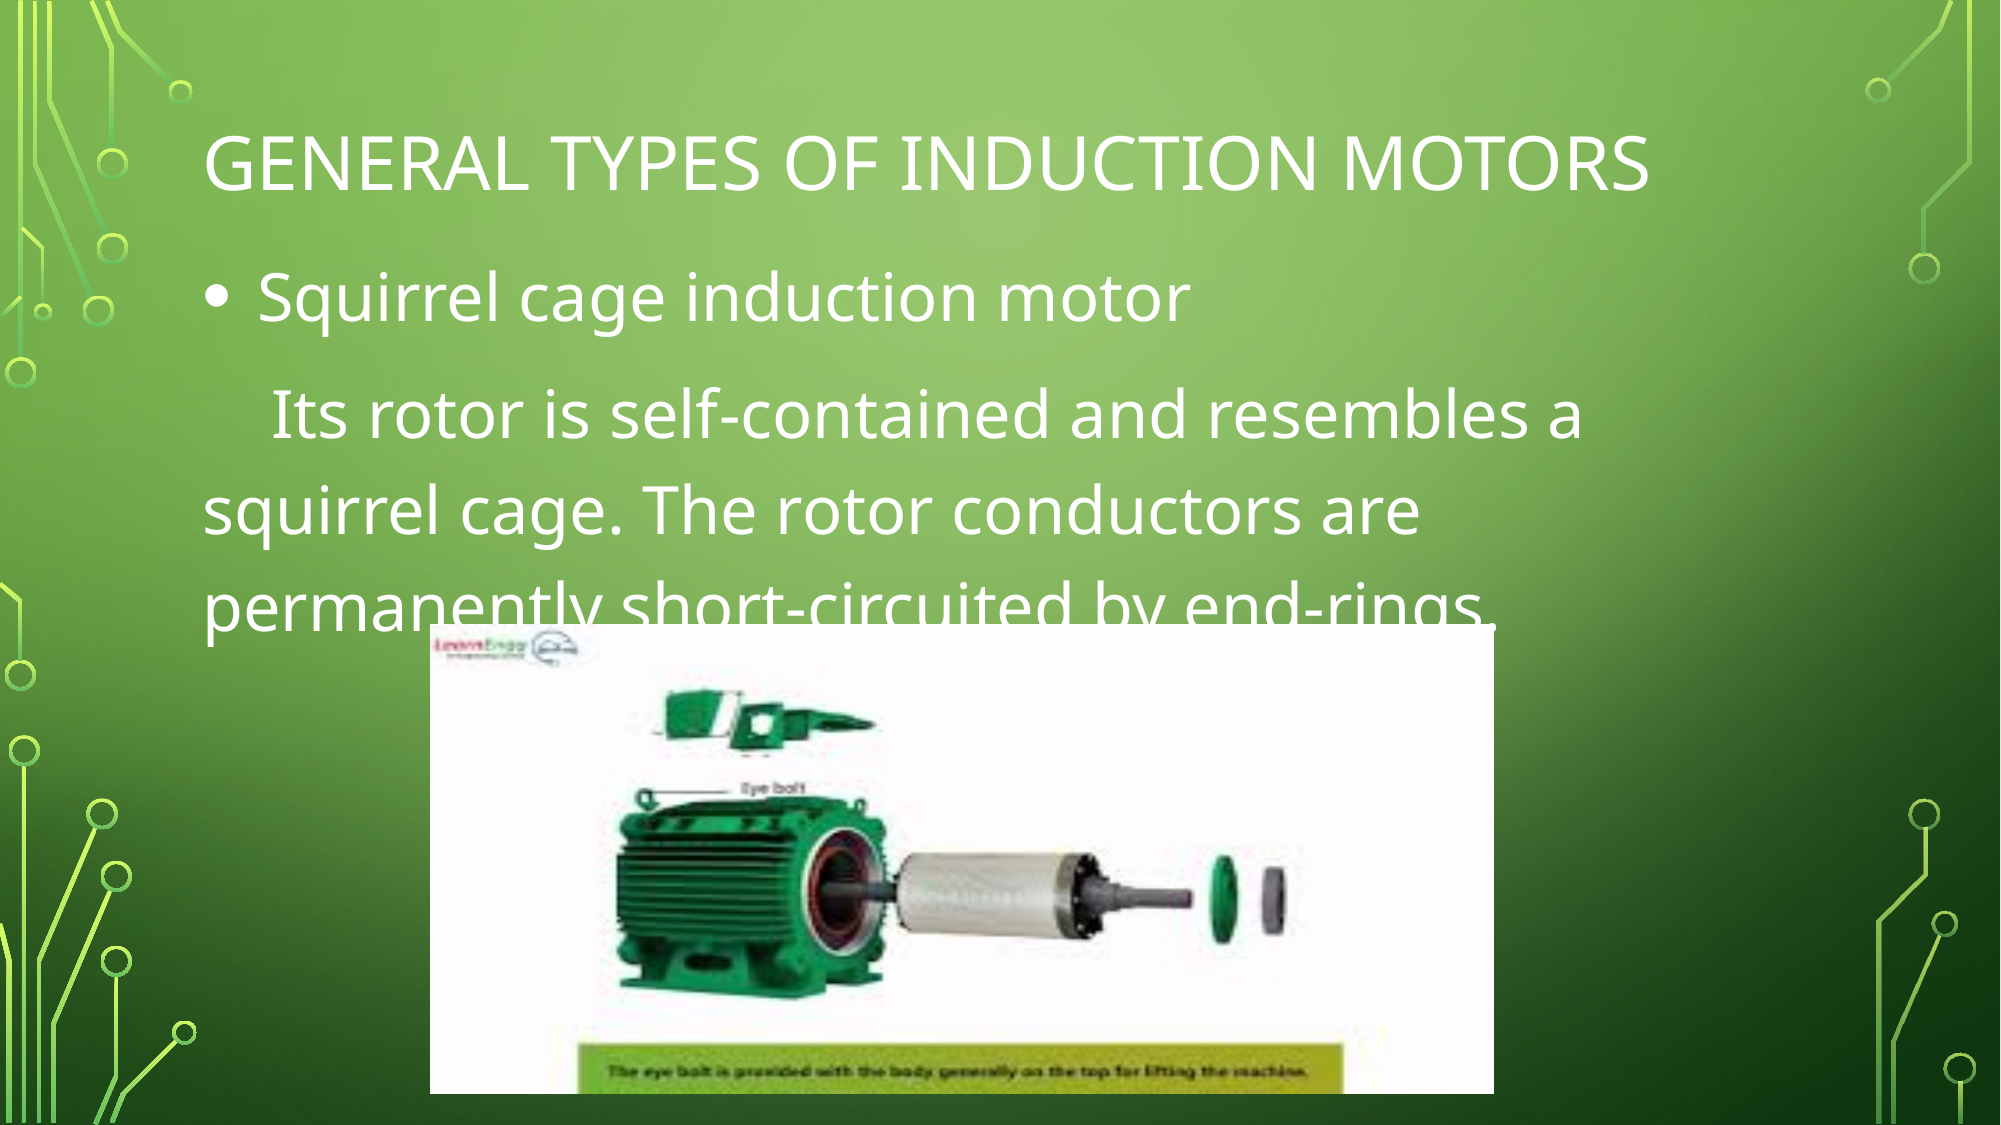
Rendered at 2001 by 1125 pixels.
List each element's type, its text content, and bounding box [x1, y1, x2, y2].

list Squirrel cage induction motor Its rotor is self-contained and resembles a squirrel cage. The rotor conductors are permanently short-circuited by end-rings. [187, 231, 1813, 1095]
title General types of induction motors [187, 101, 1813, 231]
picture [429, 623, 1494, 1095]
